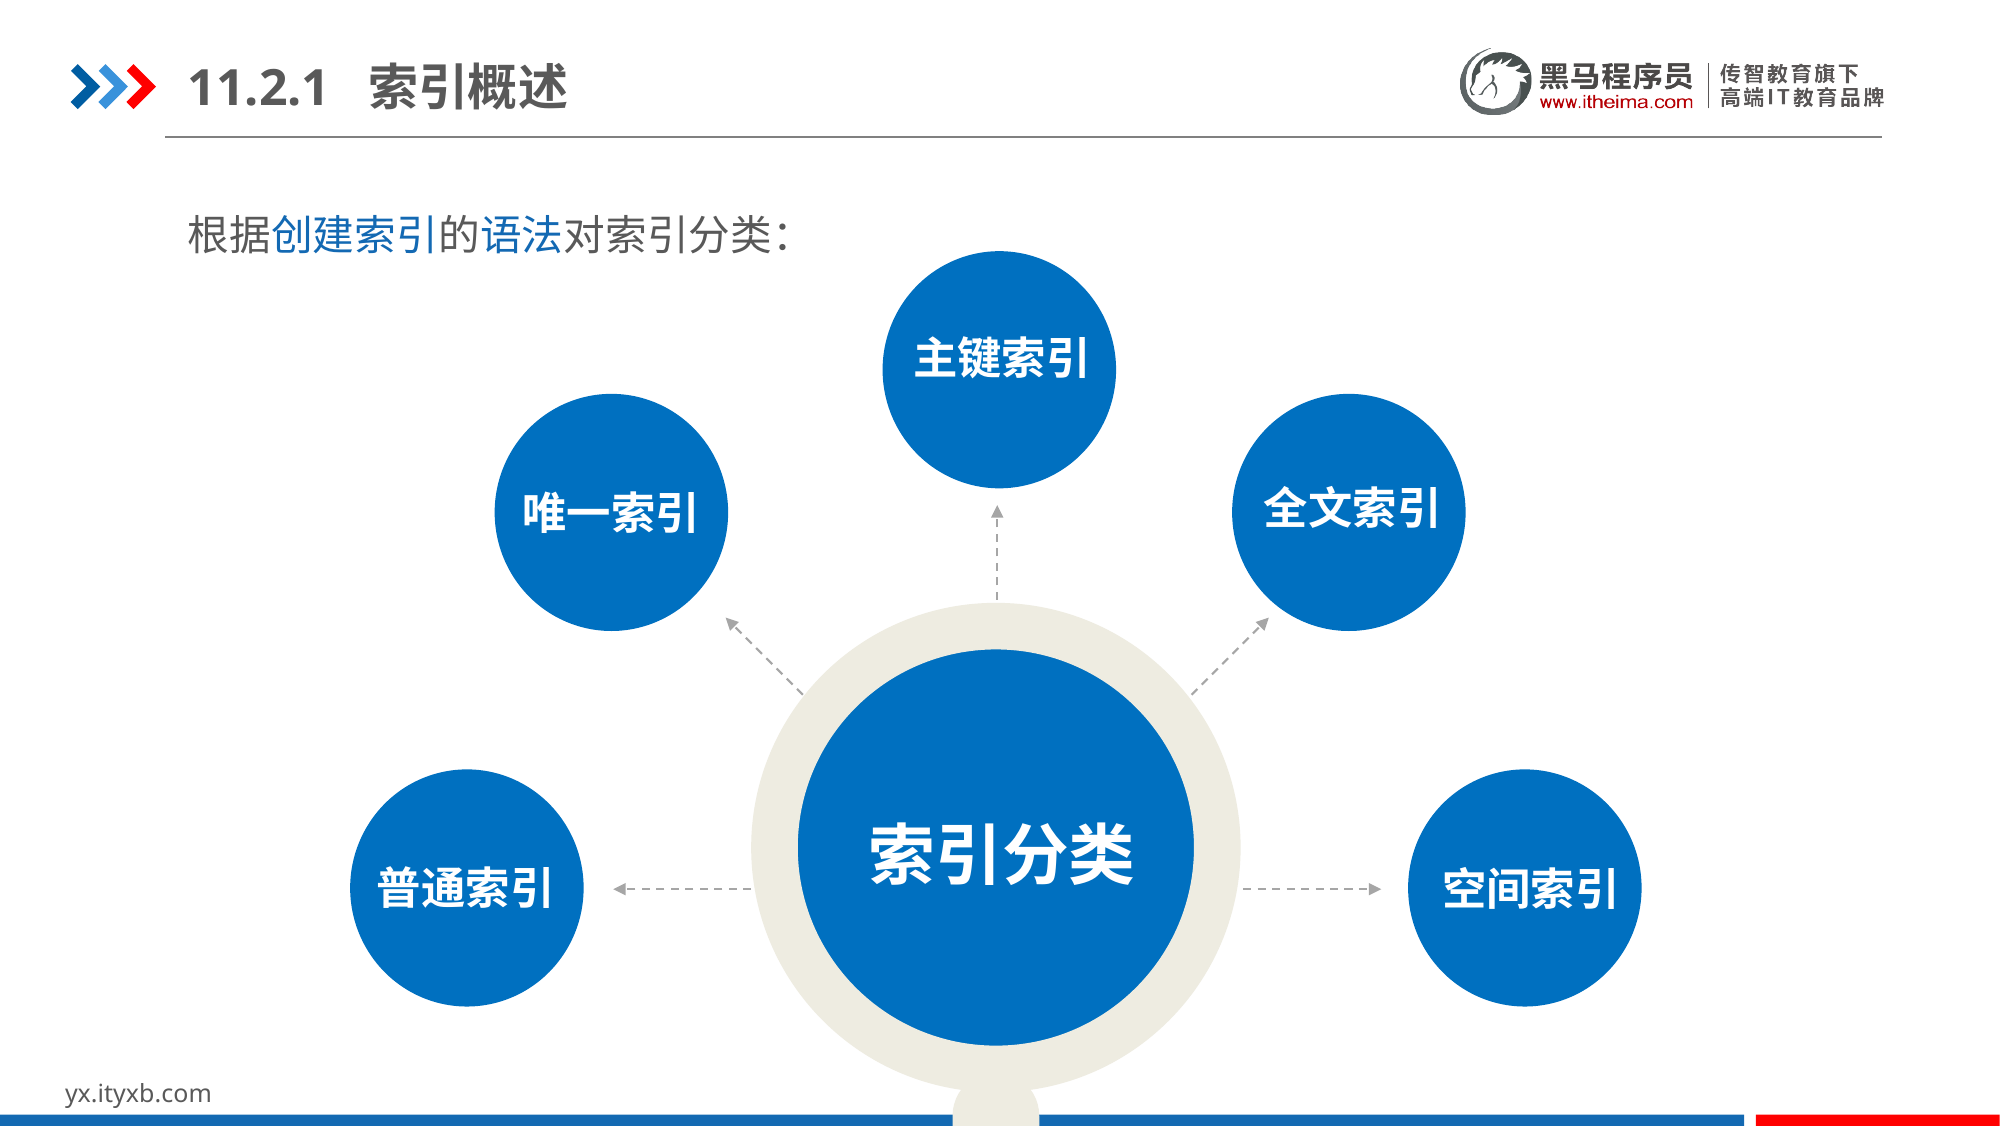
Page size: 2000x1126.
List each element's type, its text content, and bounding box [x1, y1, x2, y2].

text_box [1234, 546, 1464, 634]
text_box 普通索引 [351, 847, 581, 926]
text_box 主键索引 [887, 318, 1118, 396]
text_box [1238, 391, 1460, 468]
text_box 11.2.1 索引概述 [187, 43, 827, 127]
text_box [498, 551, 725, 634]
text_box [354, 926, 580, 1009]
text_box 空间索引 [1411, 848, 1652, 927]
text_box [355, 767, 579, 847]
text_box 唯一索引 [475, 472, 748, 551]
text_box [1412, 927, 1638, 1009]
picture [1460, 48, 1887, 115]
text_box [1412, 767, 1638, 848]
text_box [750, 602, 1241, 1126]
text_box [891, 267, 1107, 318]
text_box 根据创建索引的语法对索引分类： [173, 176, 1839, 267]
text_box [581, 854, 586, 922]
text_box 全文索引 [1234, 468, 1472, 546]
text_box [880, 330, 1116, 491]
text_box [1230, 481, 1234, 544]
text_box [1406, 853, 1411, 923]
text_box [499, 391, 724, 472]
